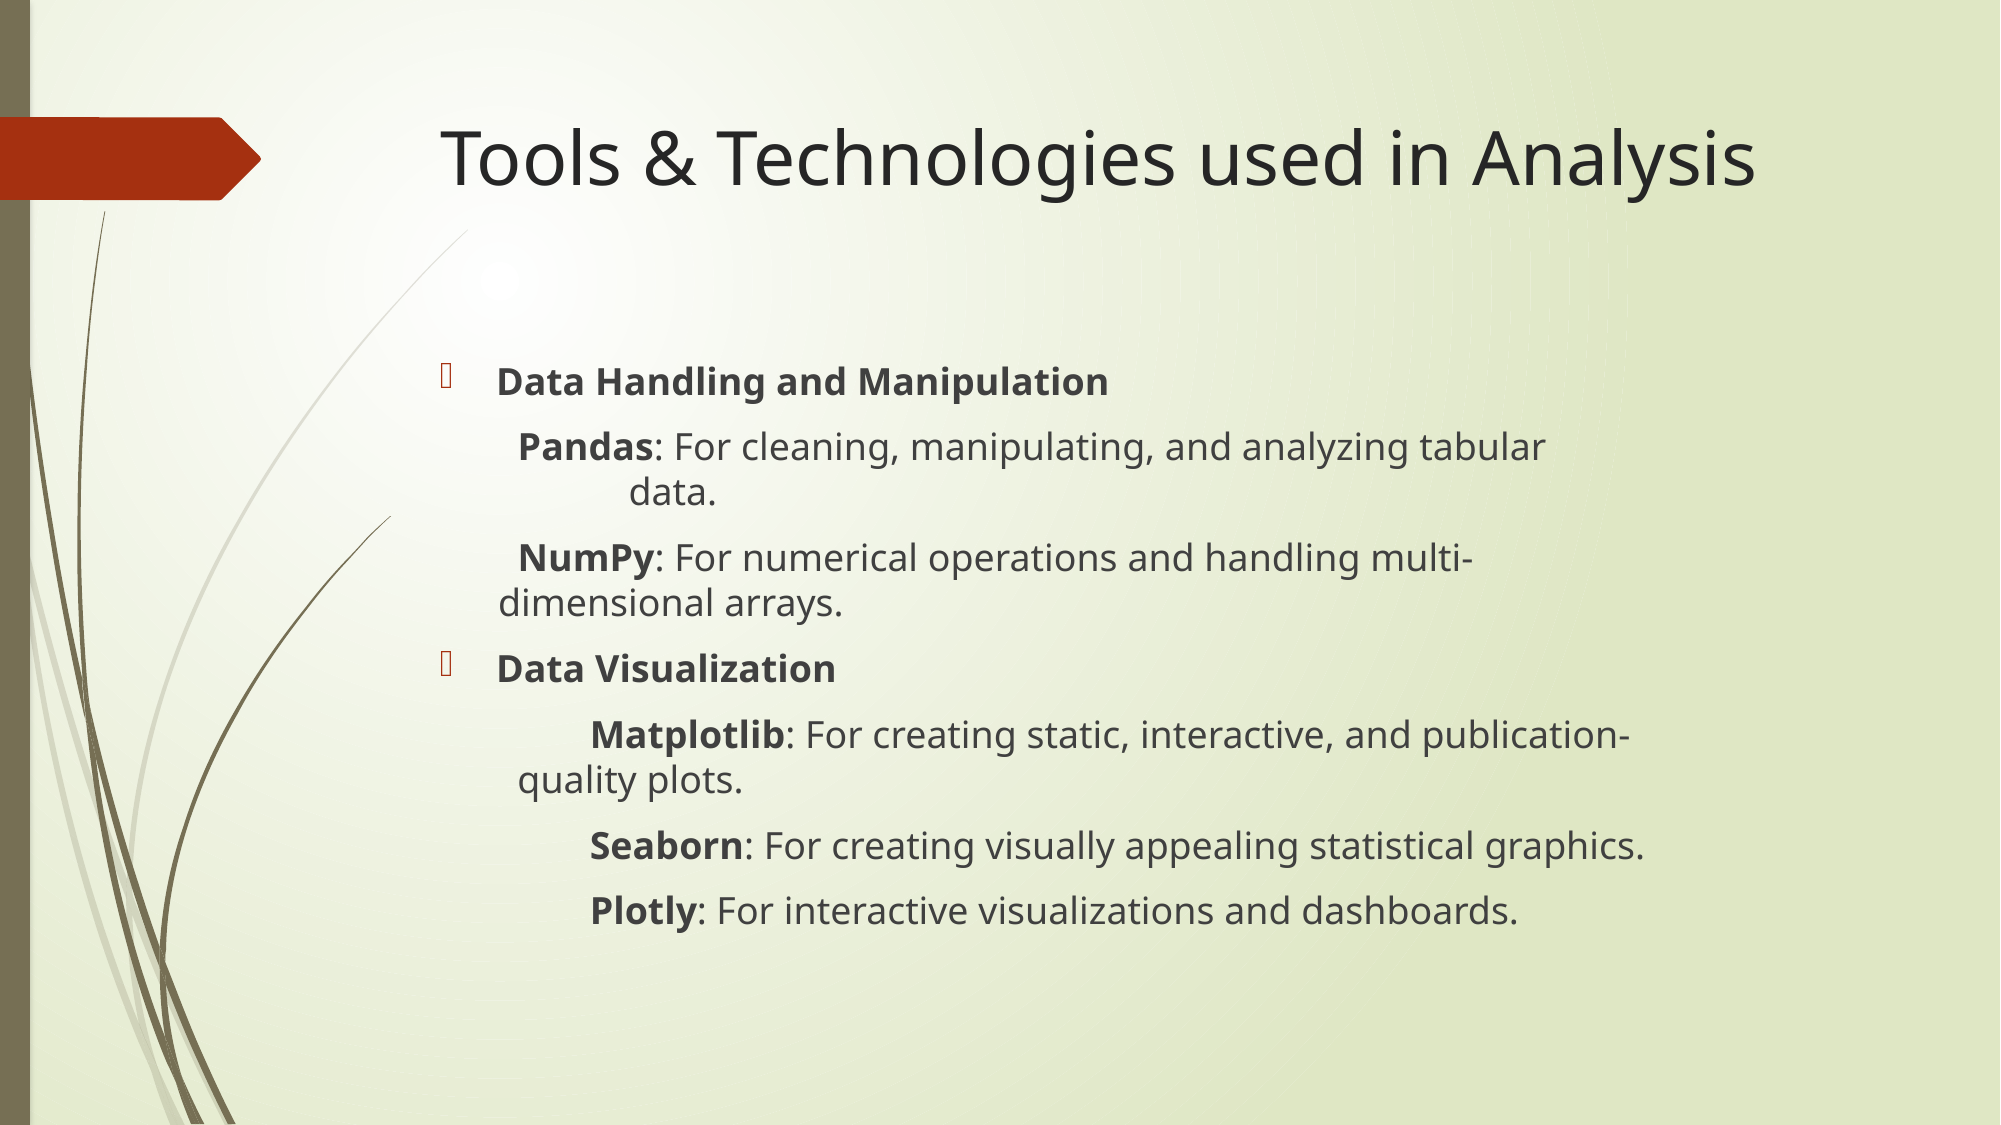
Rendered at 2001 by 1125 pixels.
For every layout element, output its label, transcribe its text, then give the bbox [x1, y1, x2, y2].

list Data Handling and Manipulation Pandas: For cleaning, manipulating, and analyzing tabular data. NumPy: For numerical operations and handling multi- dimensional arrays. Data Visualization Matplotlib: For creating static, interactive, and publication- quality plots. Seaborn: For creating visually appealing statistical graphics. Plotly: For interactive visualizations and dashboards. [424, 350, 1888, 970]
title Tools & Technologies used in Analysis [425, 102, 1888, 313]
